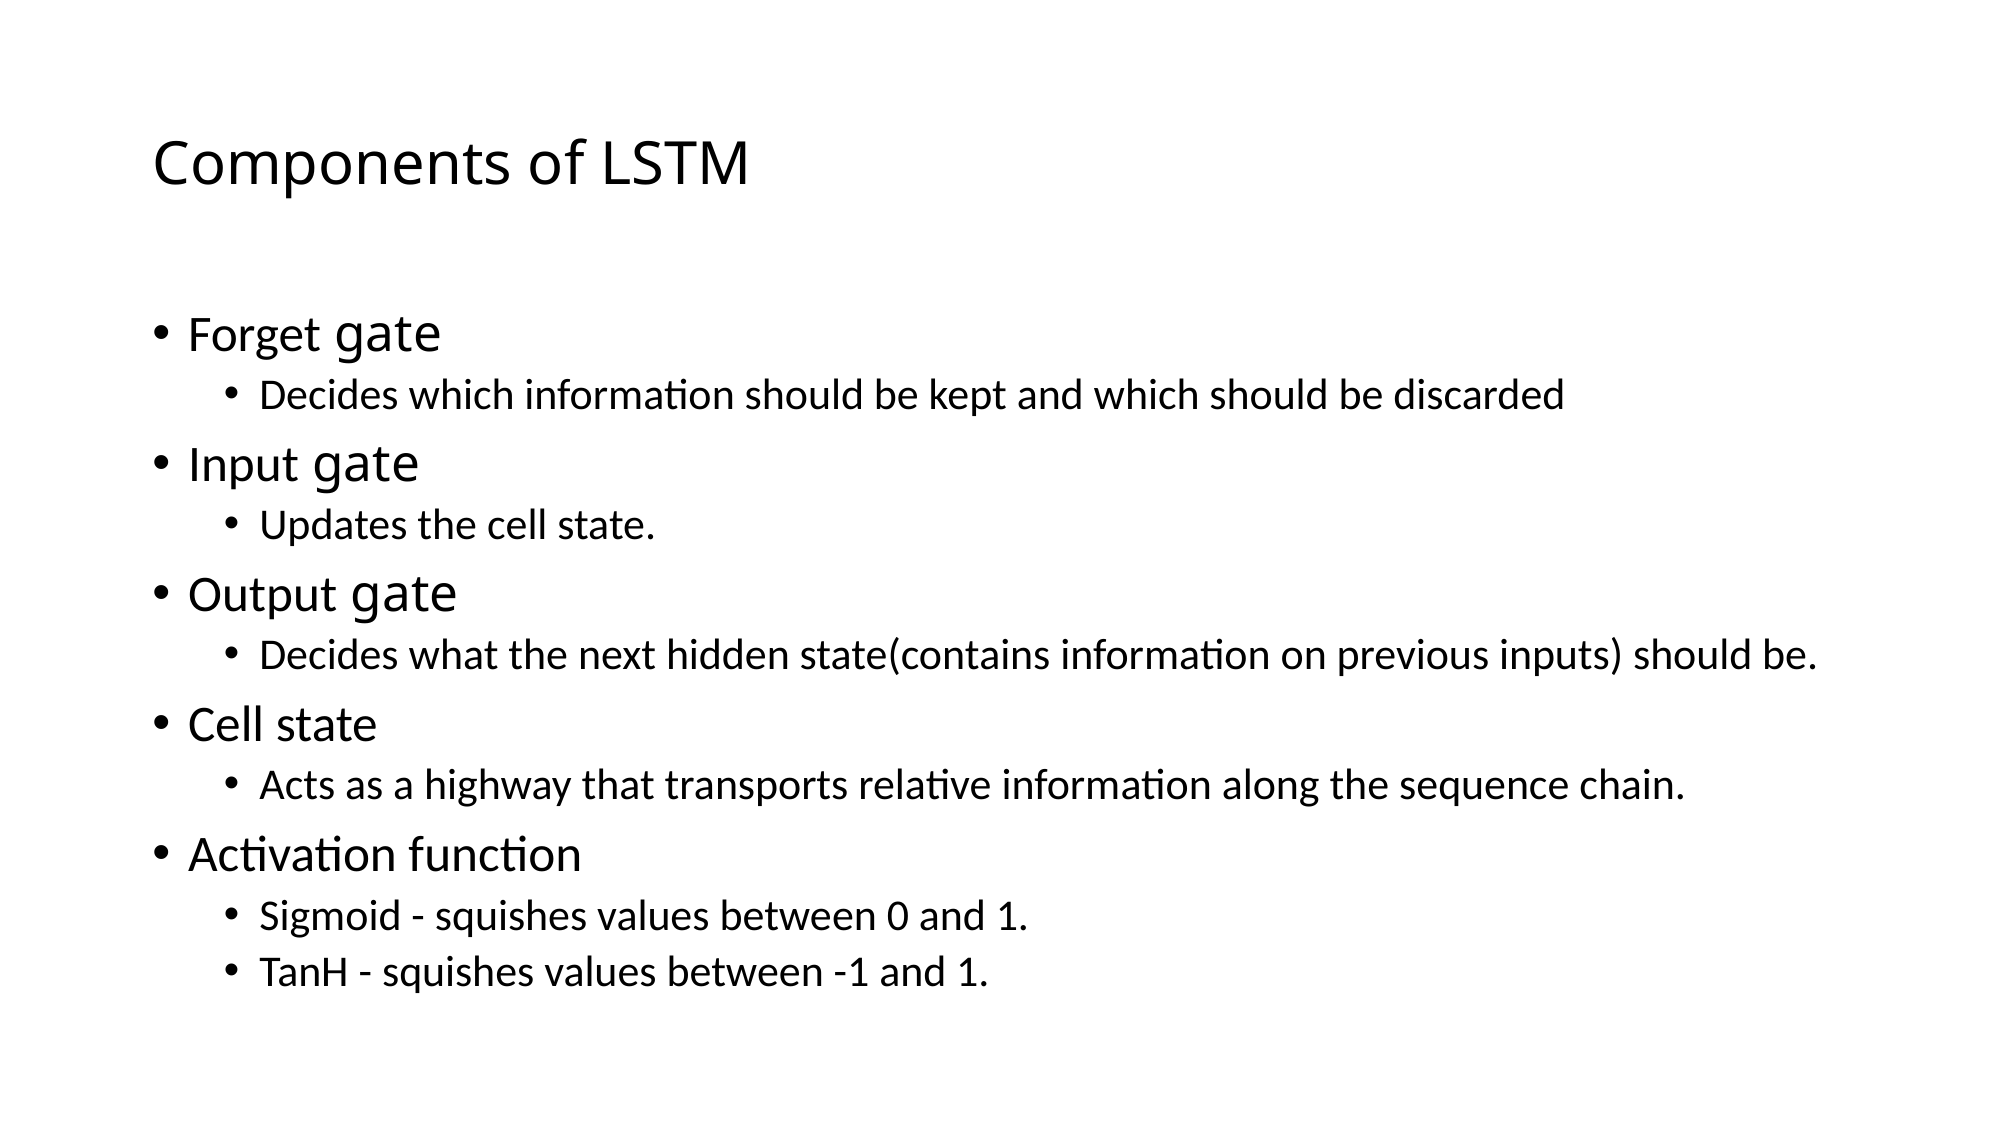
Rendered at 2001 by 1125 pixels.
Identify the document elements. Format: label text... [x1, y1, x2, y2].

list Forget gate Decides which information should be kept and which should be discarded Input gate Updates the cell state. Output gate Decides what the next hidden state(contains information on previous inputs) should be. Cell state Acts as a highway that transports relative information along the sequence chain. Activation function Sigmoid - squishes values between 0 and 1. TanH - squishes values between -1 and 1. [137, 299, 1863, 1014]
title Components of LSTM [137, 59, 1863, 278]
